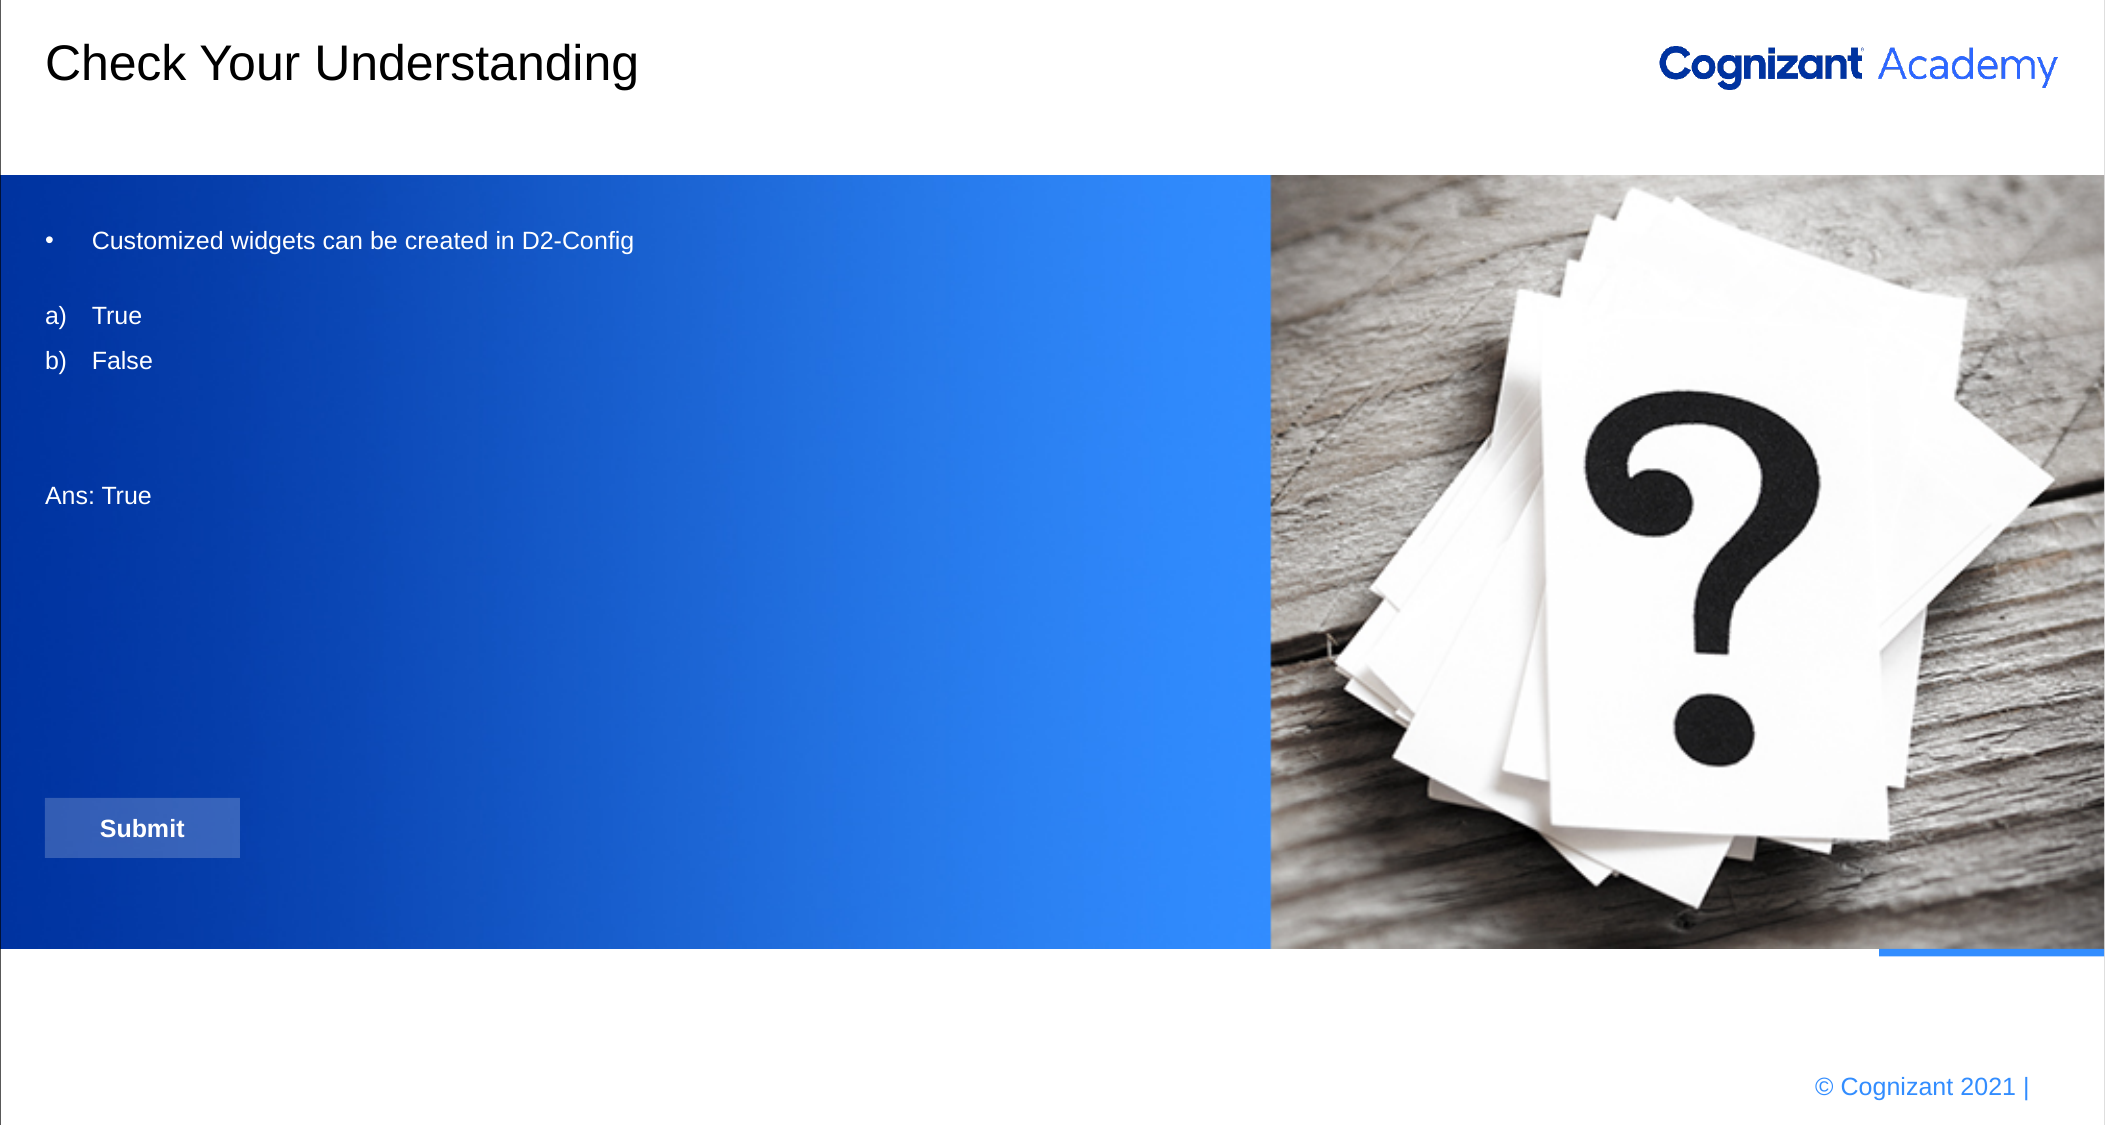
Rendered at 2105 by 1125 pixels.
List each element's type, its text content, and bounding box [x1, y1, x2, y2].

text_box Submit [44, 797, 241, 859]
title Check Your Understanding [45, 29, 1297, 100]
list Customized widgets can be created in D2-Config True False Ans: True [45, 224, 1214, 900]
picture [2, 175, 2103, 949]
picture [1633, 15, 2084, 117]
